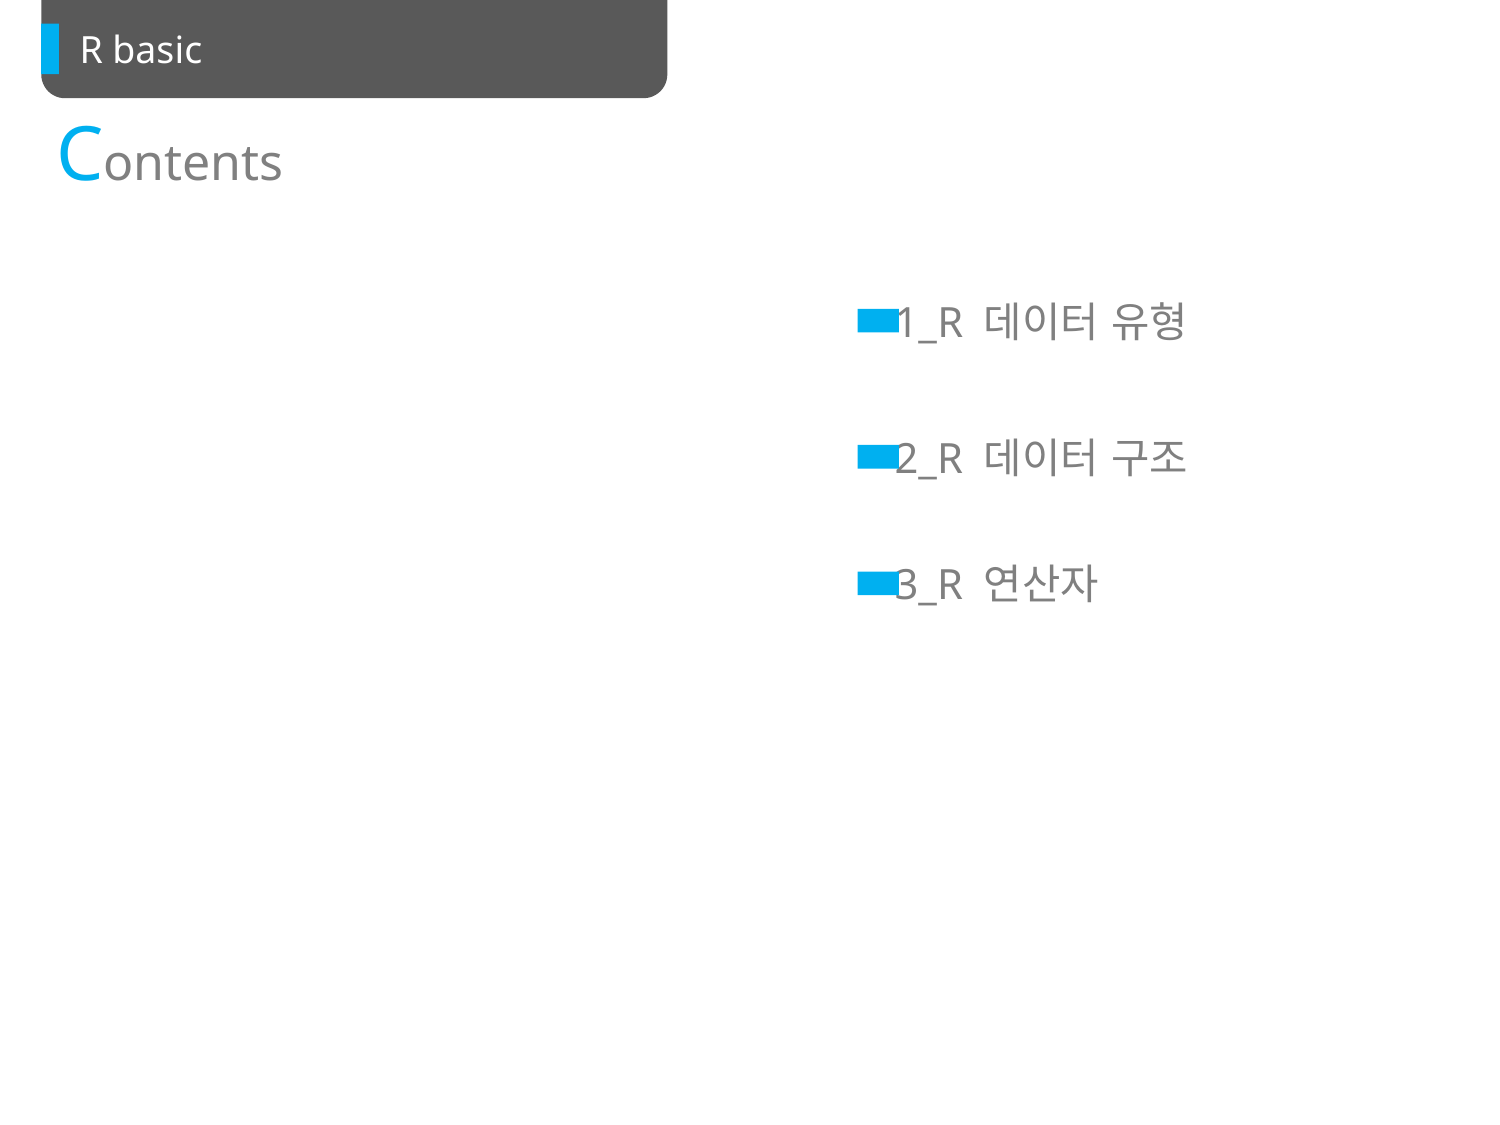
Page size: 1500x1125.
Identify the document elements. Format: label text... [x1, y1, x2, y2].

text_box [855, 570, 901, 597]
text_box [39, 22, 61, 76]
text_box 3_R 연산자 [879, 550, 1500, 616]
text_box Contents [41, 98, 313, 203]
text_box 2_R 데이터 구조 [879, 424, 1485, 489]
text_box 1_R 데이터 유형 [879, 288, 1294, 353]
text_box [855, 443, 901, 471]
text_box [39, 0, 670, 101]
text_box [855, 307, 901, 335]
text_box R basic [64, 19, 668, 79]
